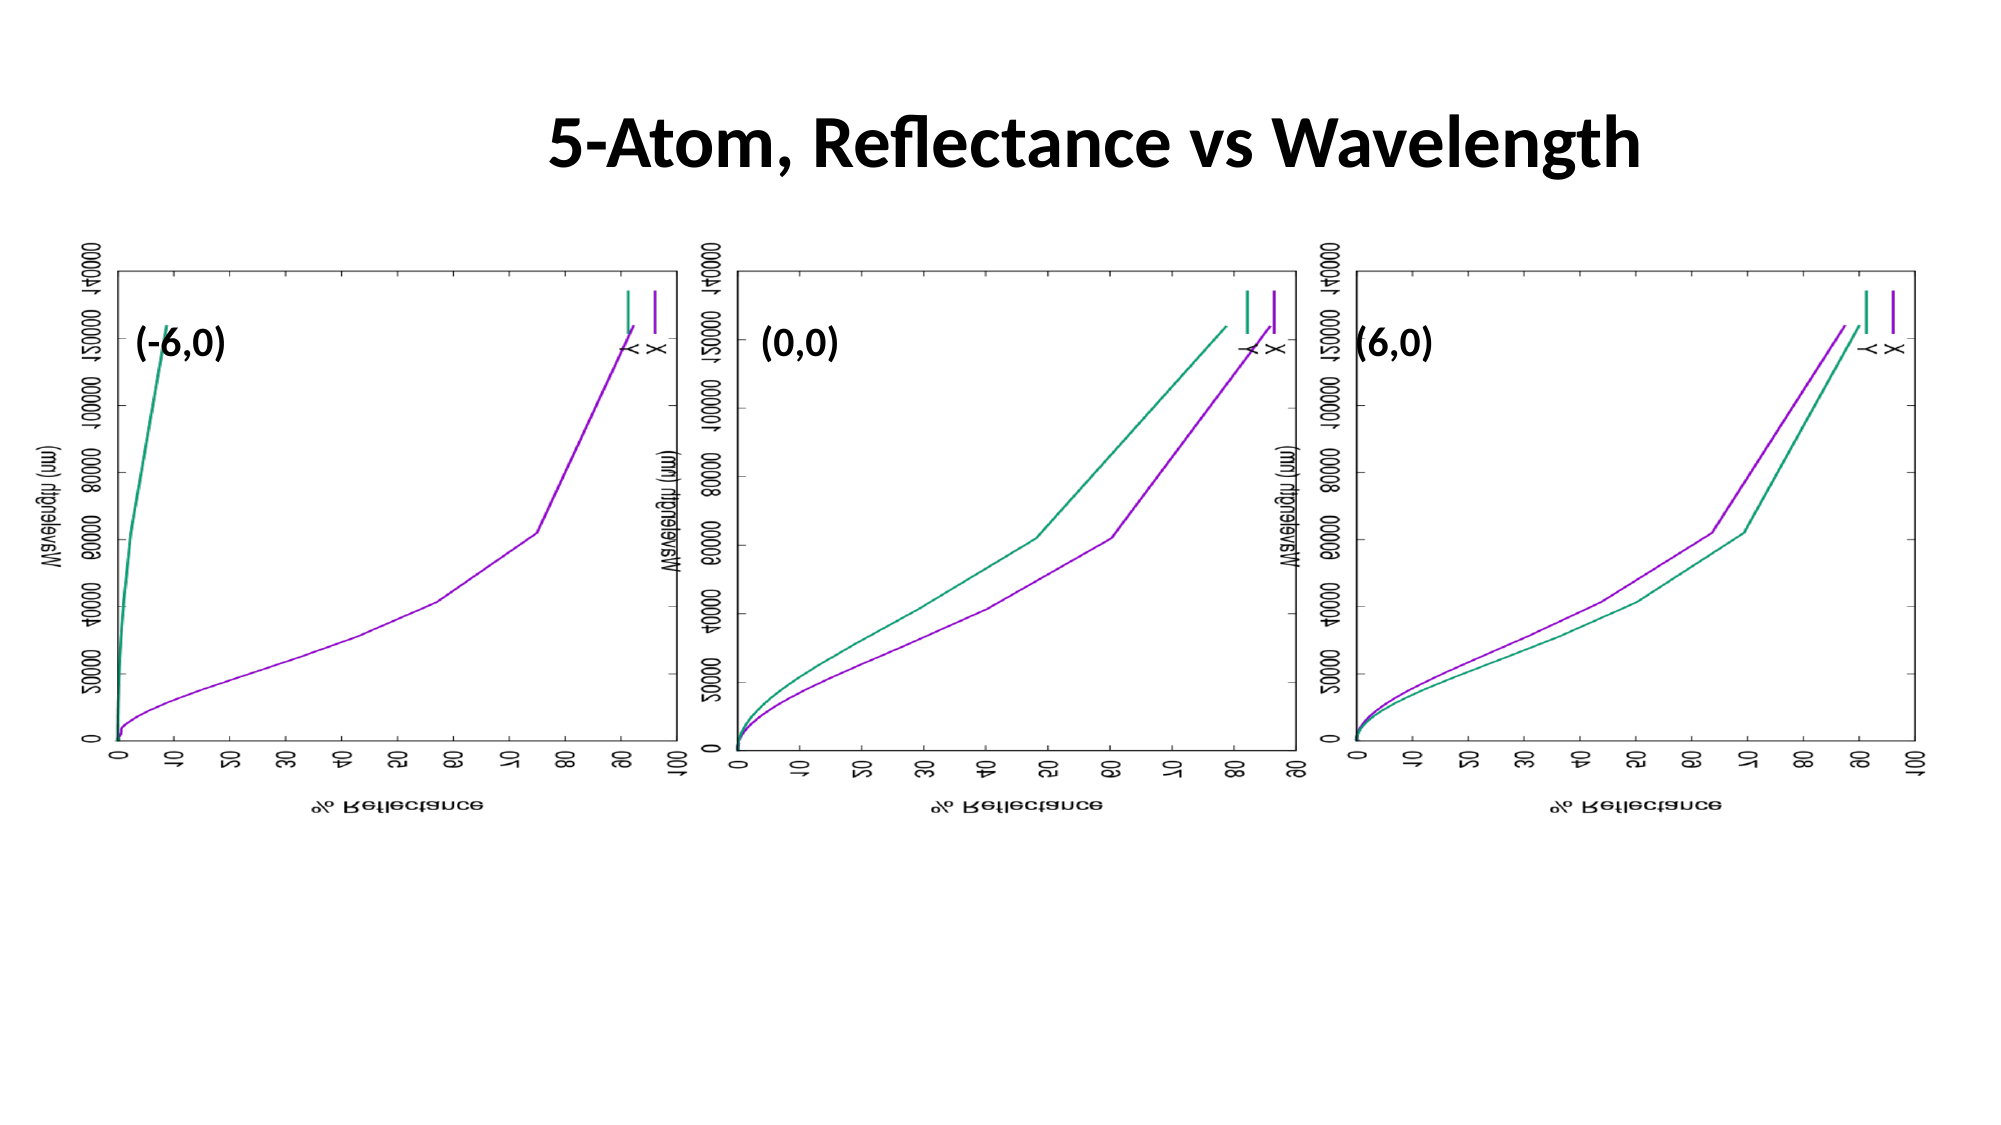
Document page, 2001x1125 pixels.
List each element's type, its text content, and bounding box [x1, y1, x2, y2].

text_box 5-Atom, Reflectance vs Wavelength [523, 85, 1668, 132]
picture [48, 132, 1921, 953]
